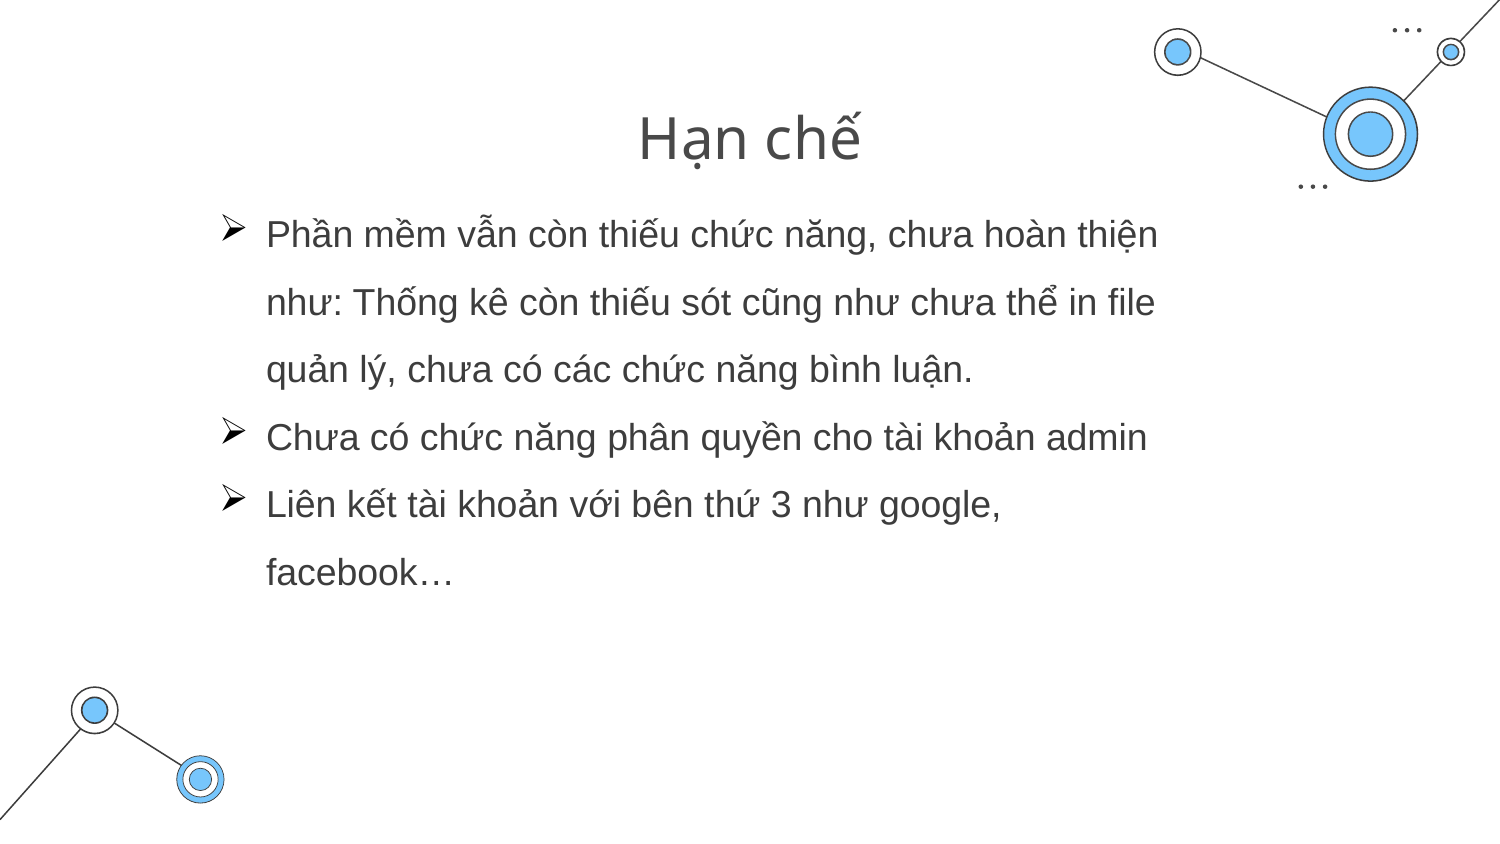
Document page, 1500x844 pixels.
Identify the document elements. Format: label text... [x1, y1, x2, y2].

title Hạn chế [118, 86, 1382, 181]
text_box Phần mềm vẫn còn thiếu chức năng, chưa hoàn thiện như: Thống kê còn thiếu sót cũng như chưa thể in file quản lý, chưa có các chức năng bình luận. Chưa có chức năng phân quyền cho tài khoản admin Liên kết tài khoản với bên thứ 3 như google, facebook… [204, 180, 1198, 653]
